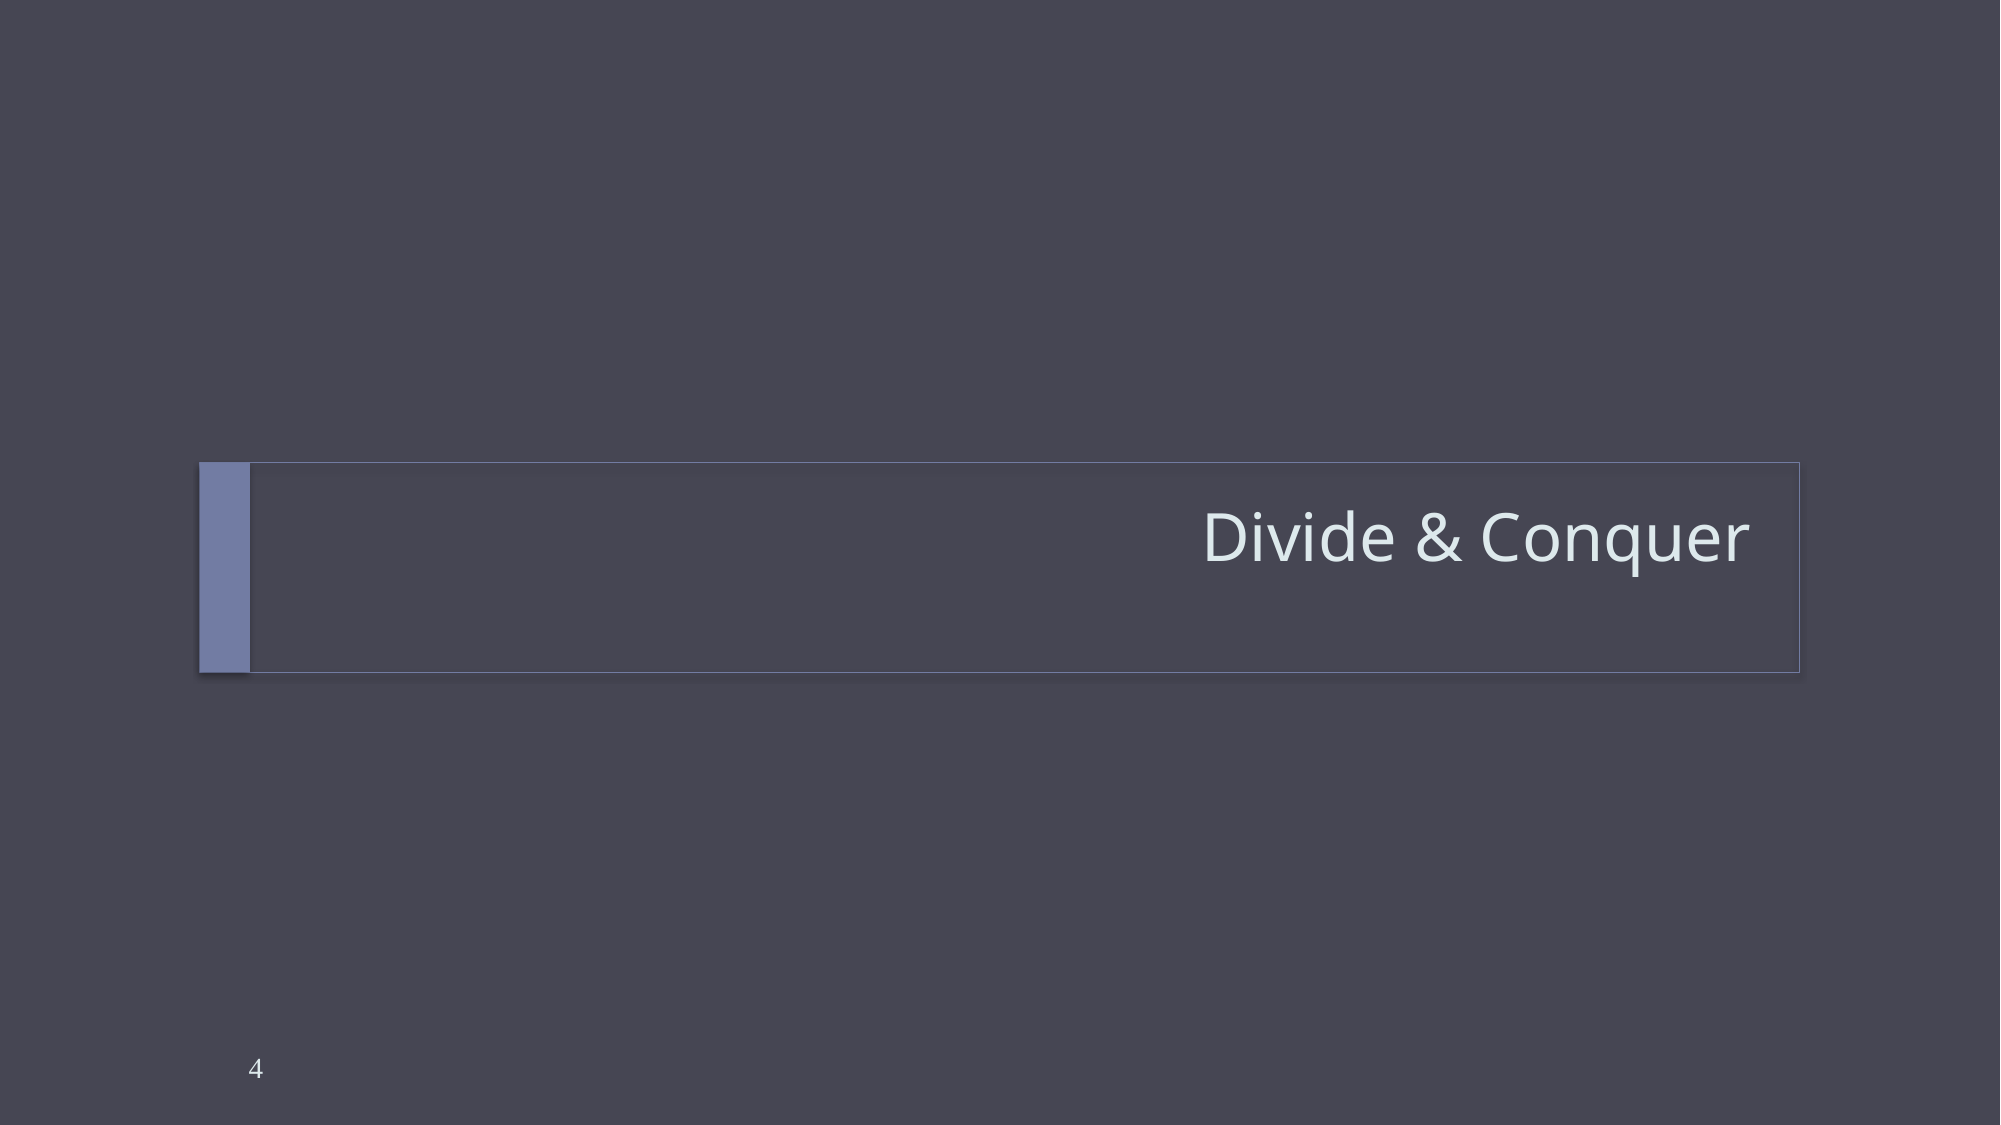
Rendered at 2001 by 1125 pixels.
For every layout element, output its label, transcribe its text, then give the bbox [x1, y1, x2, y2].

slide_number 4 [233, 1042, 567, 1103]
title Divide & Conquer [266, 487, 1767, 663]
